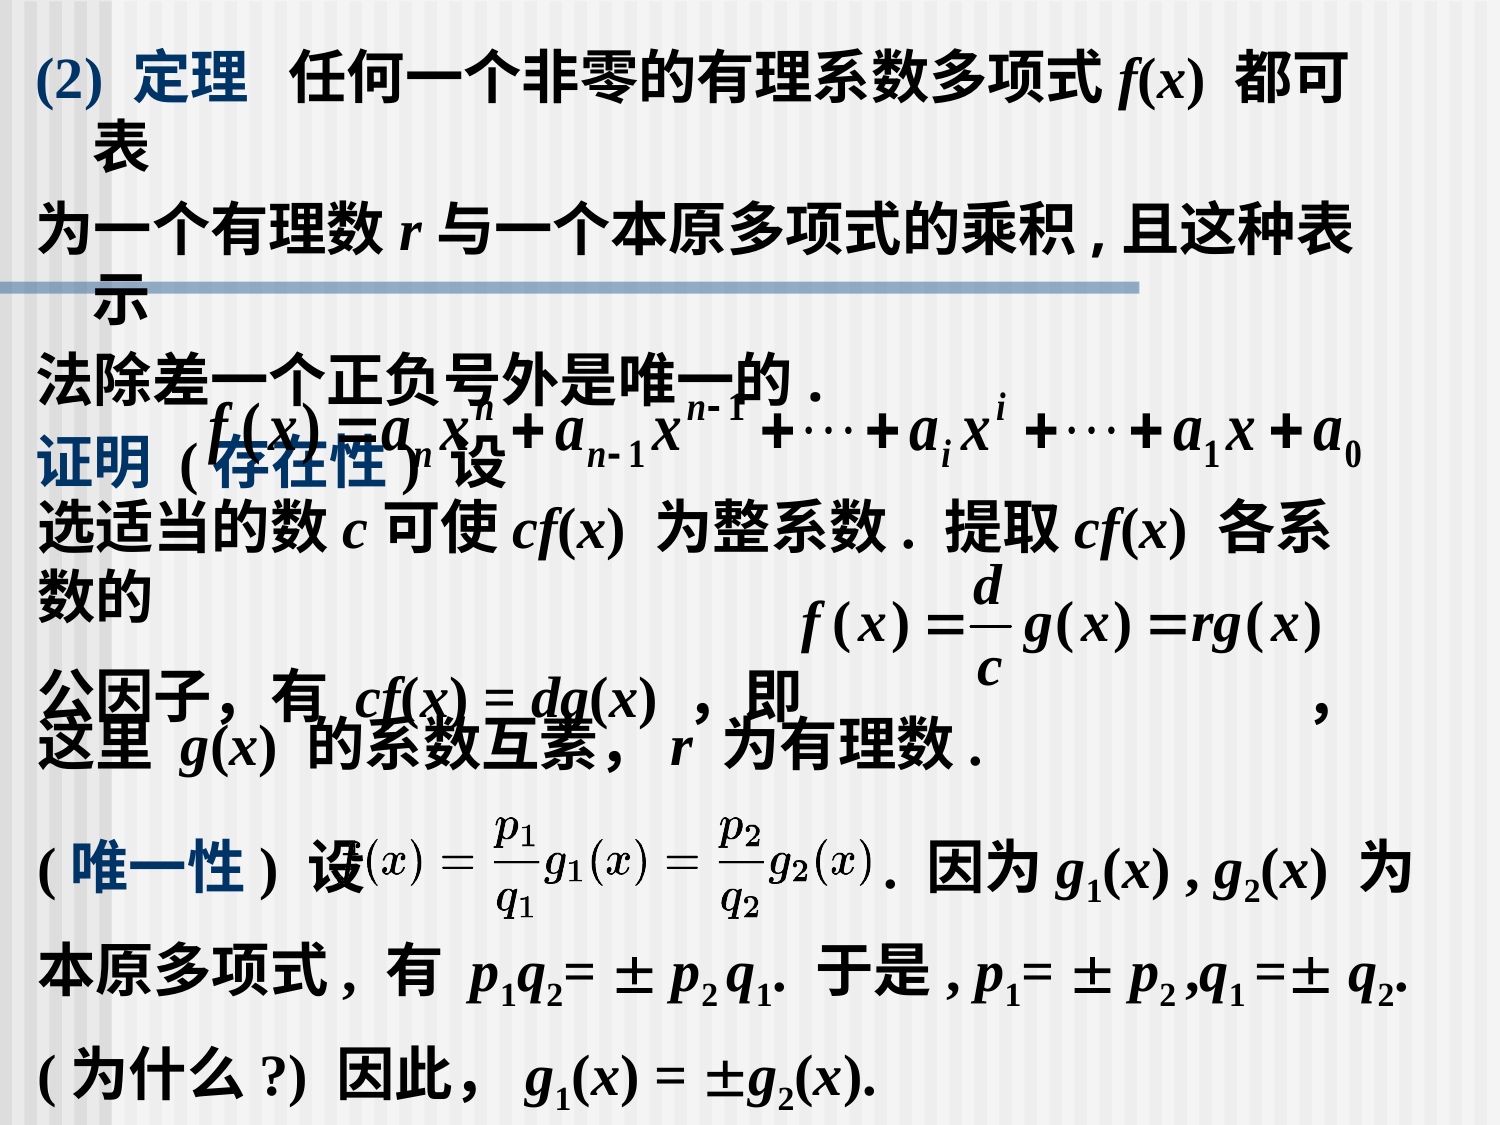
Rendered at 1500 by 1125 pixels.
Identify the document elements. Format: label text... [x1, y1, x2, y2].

picture [337, 817, 871, 919]
list (2) 定理 任何一个非零的有理系数多项式f(x) 都可表 为一个有理数r与一个本原多项式的乘积,且这种表示 法除差一个正负号外是唯一的. 证明 (存在性) 设 [20, 32, 1409, 459]
text_box 选适当的数c可使cf(x) 为整系数. 提取cf(x) 各系数的 公因子，有 cf(x) = dg(x) ，即 ， [22, 482, 1373, 699]
text_box 这里 g(x) 的系数互素，r 为有理数. (唯一性) 设 . 因为g1(x) , g2(x) 为本原多项式, 有 p1q2=  p2 q1. 于是, p1=  p2 ,q1 = q2.(为什么?) 因此，g1(x) = g2(x). [22, 699, 1482, 1125]
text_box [764, 545, 1332, 700]
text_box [187, 376, 1373, 485]
